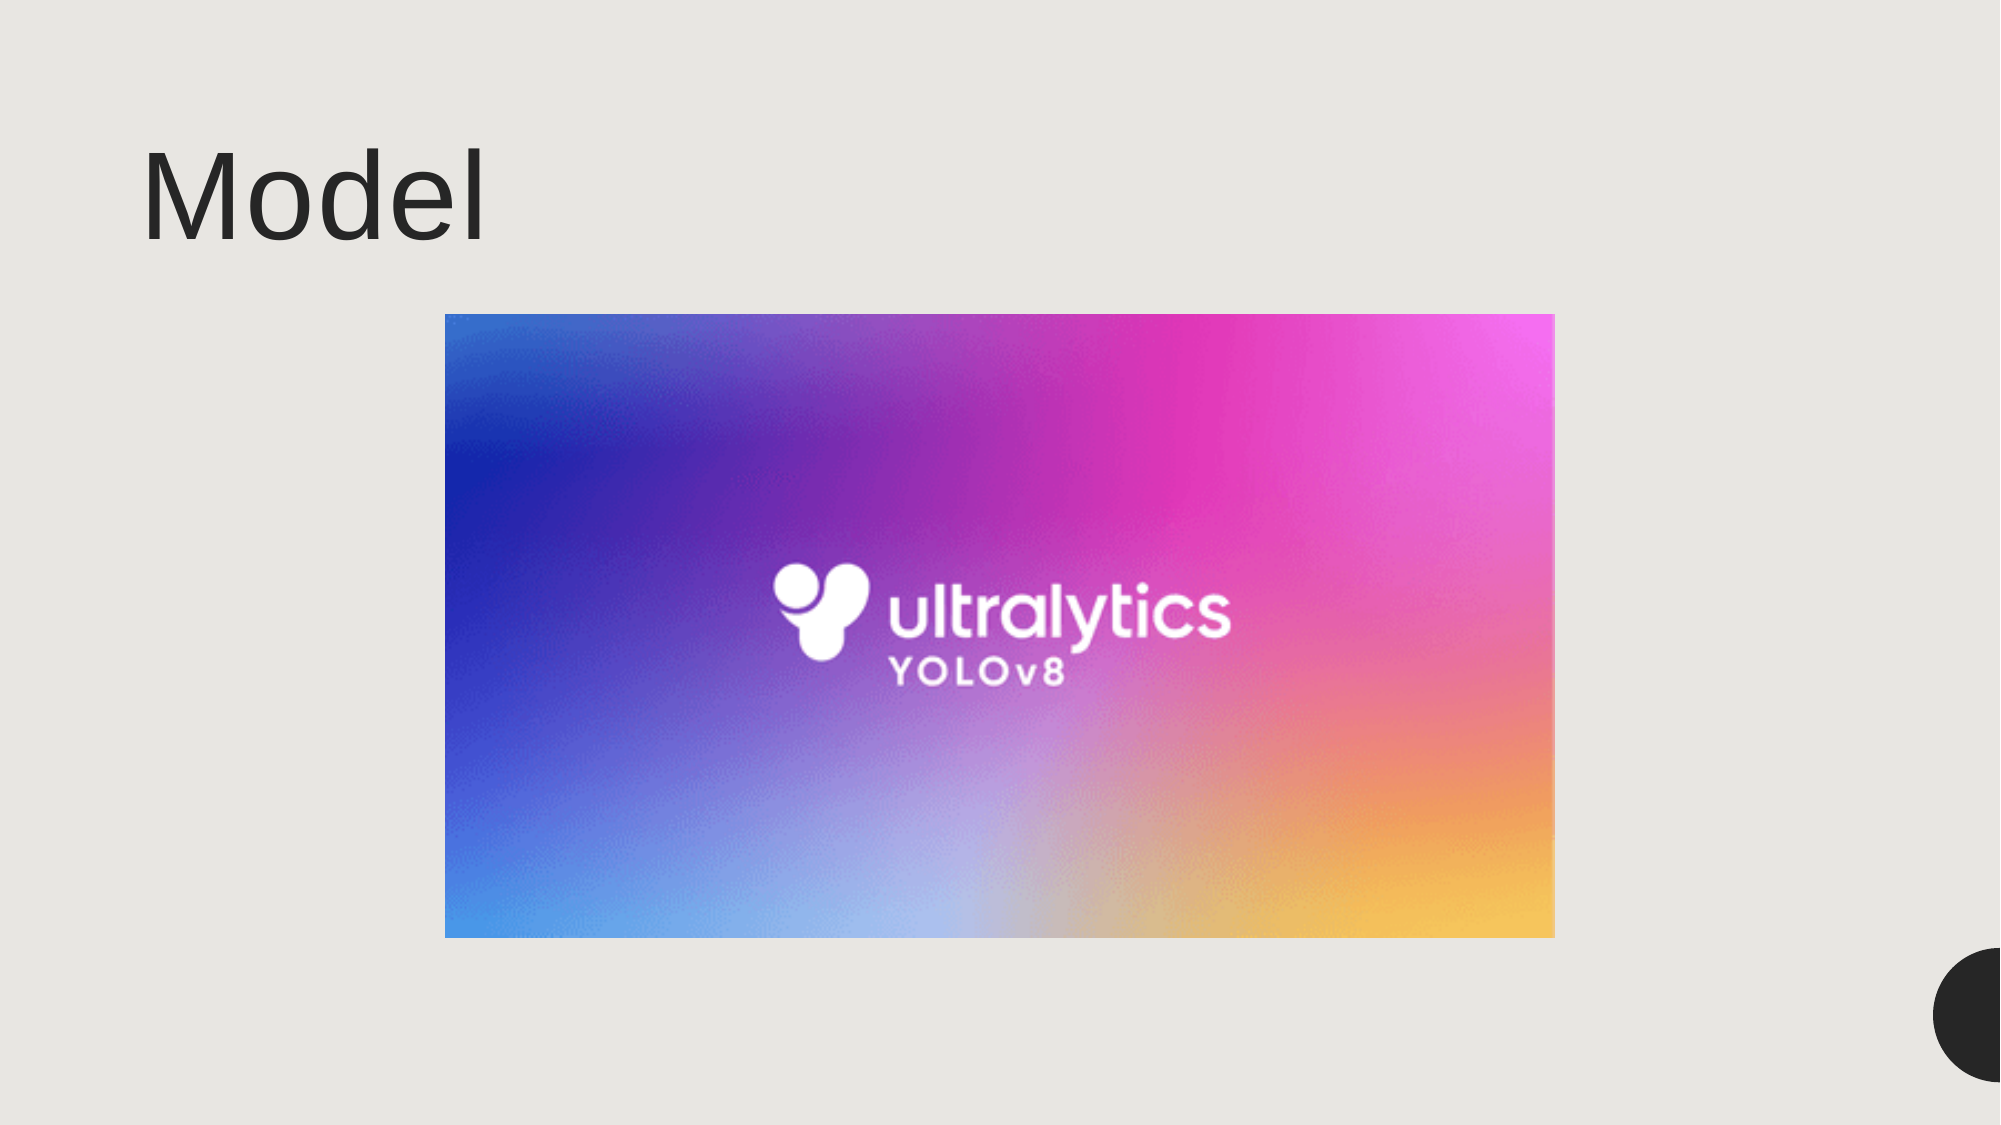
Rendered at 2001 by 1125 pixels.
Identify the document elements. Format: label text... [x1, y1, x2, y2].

title Model [124, 124, 1902, 315]
picture [445, 314, 1555, 938]
